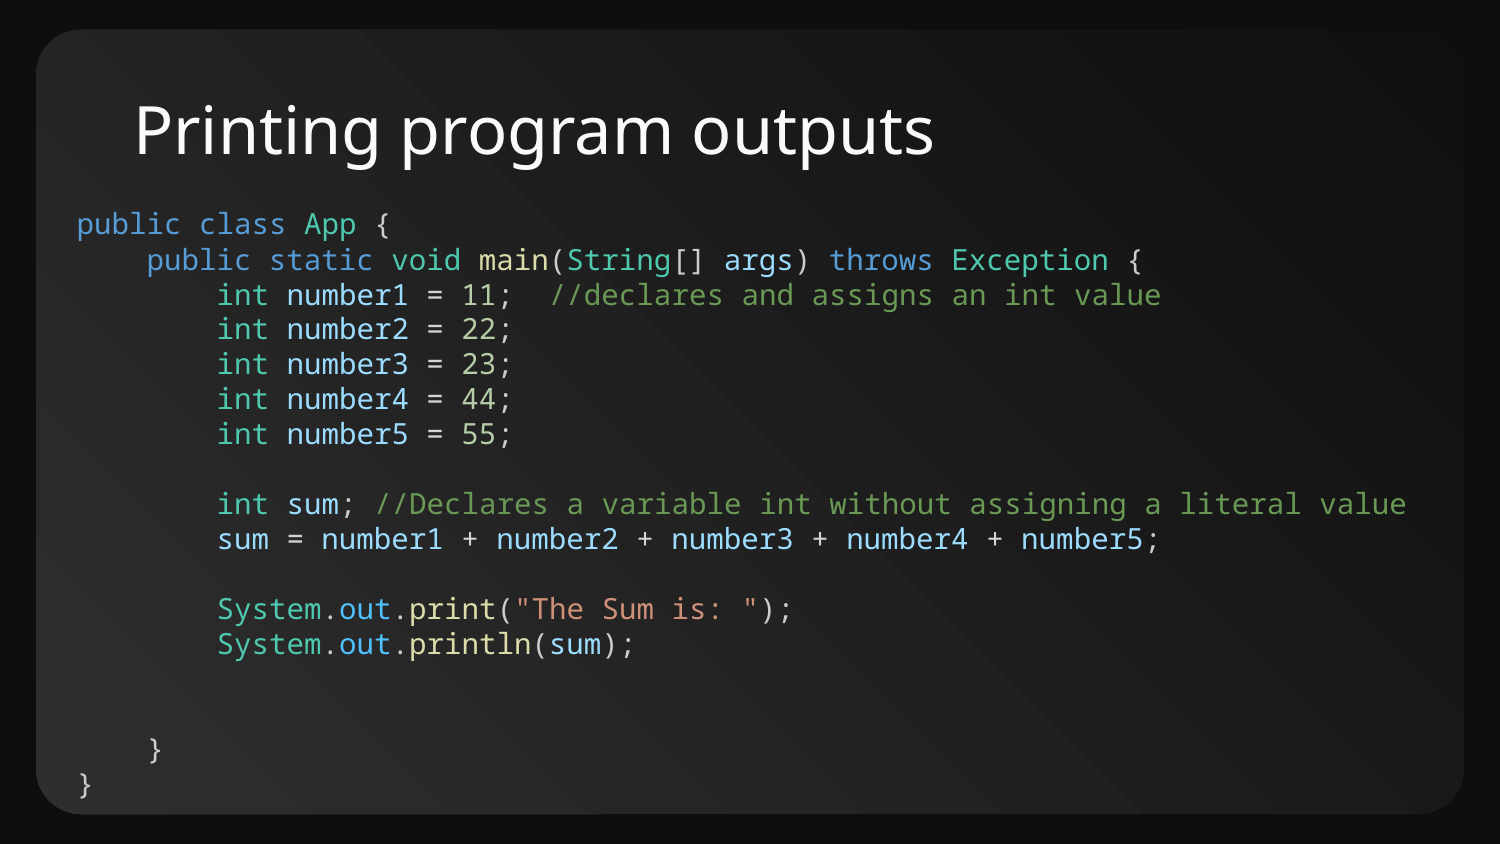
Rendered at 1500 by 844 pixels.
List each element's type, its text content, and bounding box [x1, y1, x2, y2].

text_box public class App { public static void main(String[] args) throws Exception { int number1 = 11; //declares and assigns an int value int number2 = 22; int number3 = 23; int number4 = 44; int number5 = 55; int sum; //Declares a variable int without assigning a literal value sum = number1 + number2 + number3 + number4 + number5; System.out.print("The Sum is: "); System.out.println(sum); } } [61, 198, 1500, 808]
title Printing program outputs [118, 72, 1382, 167]
